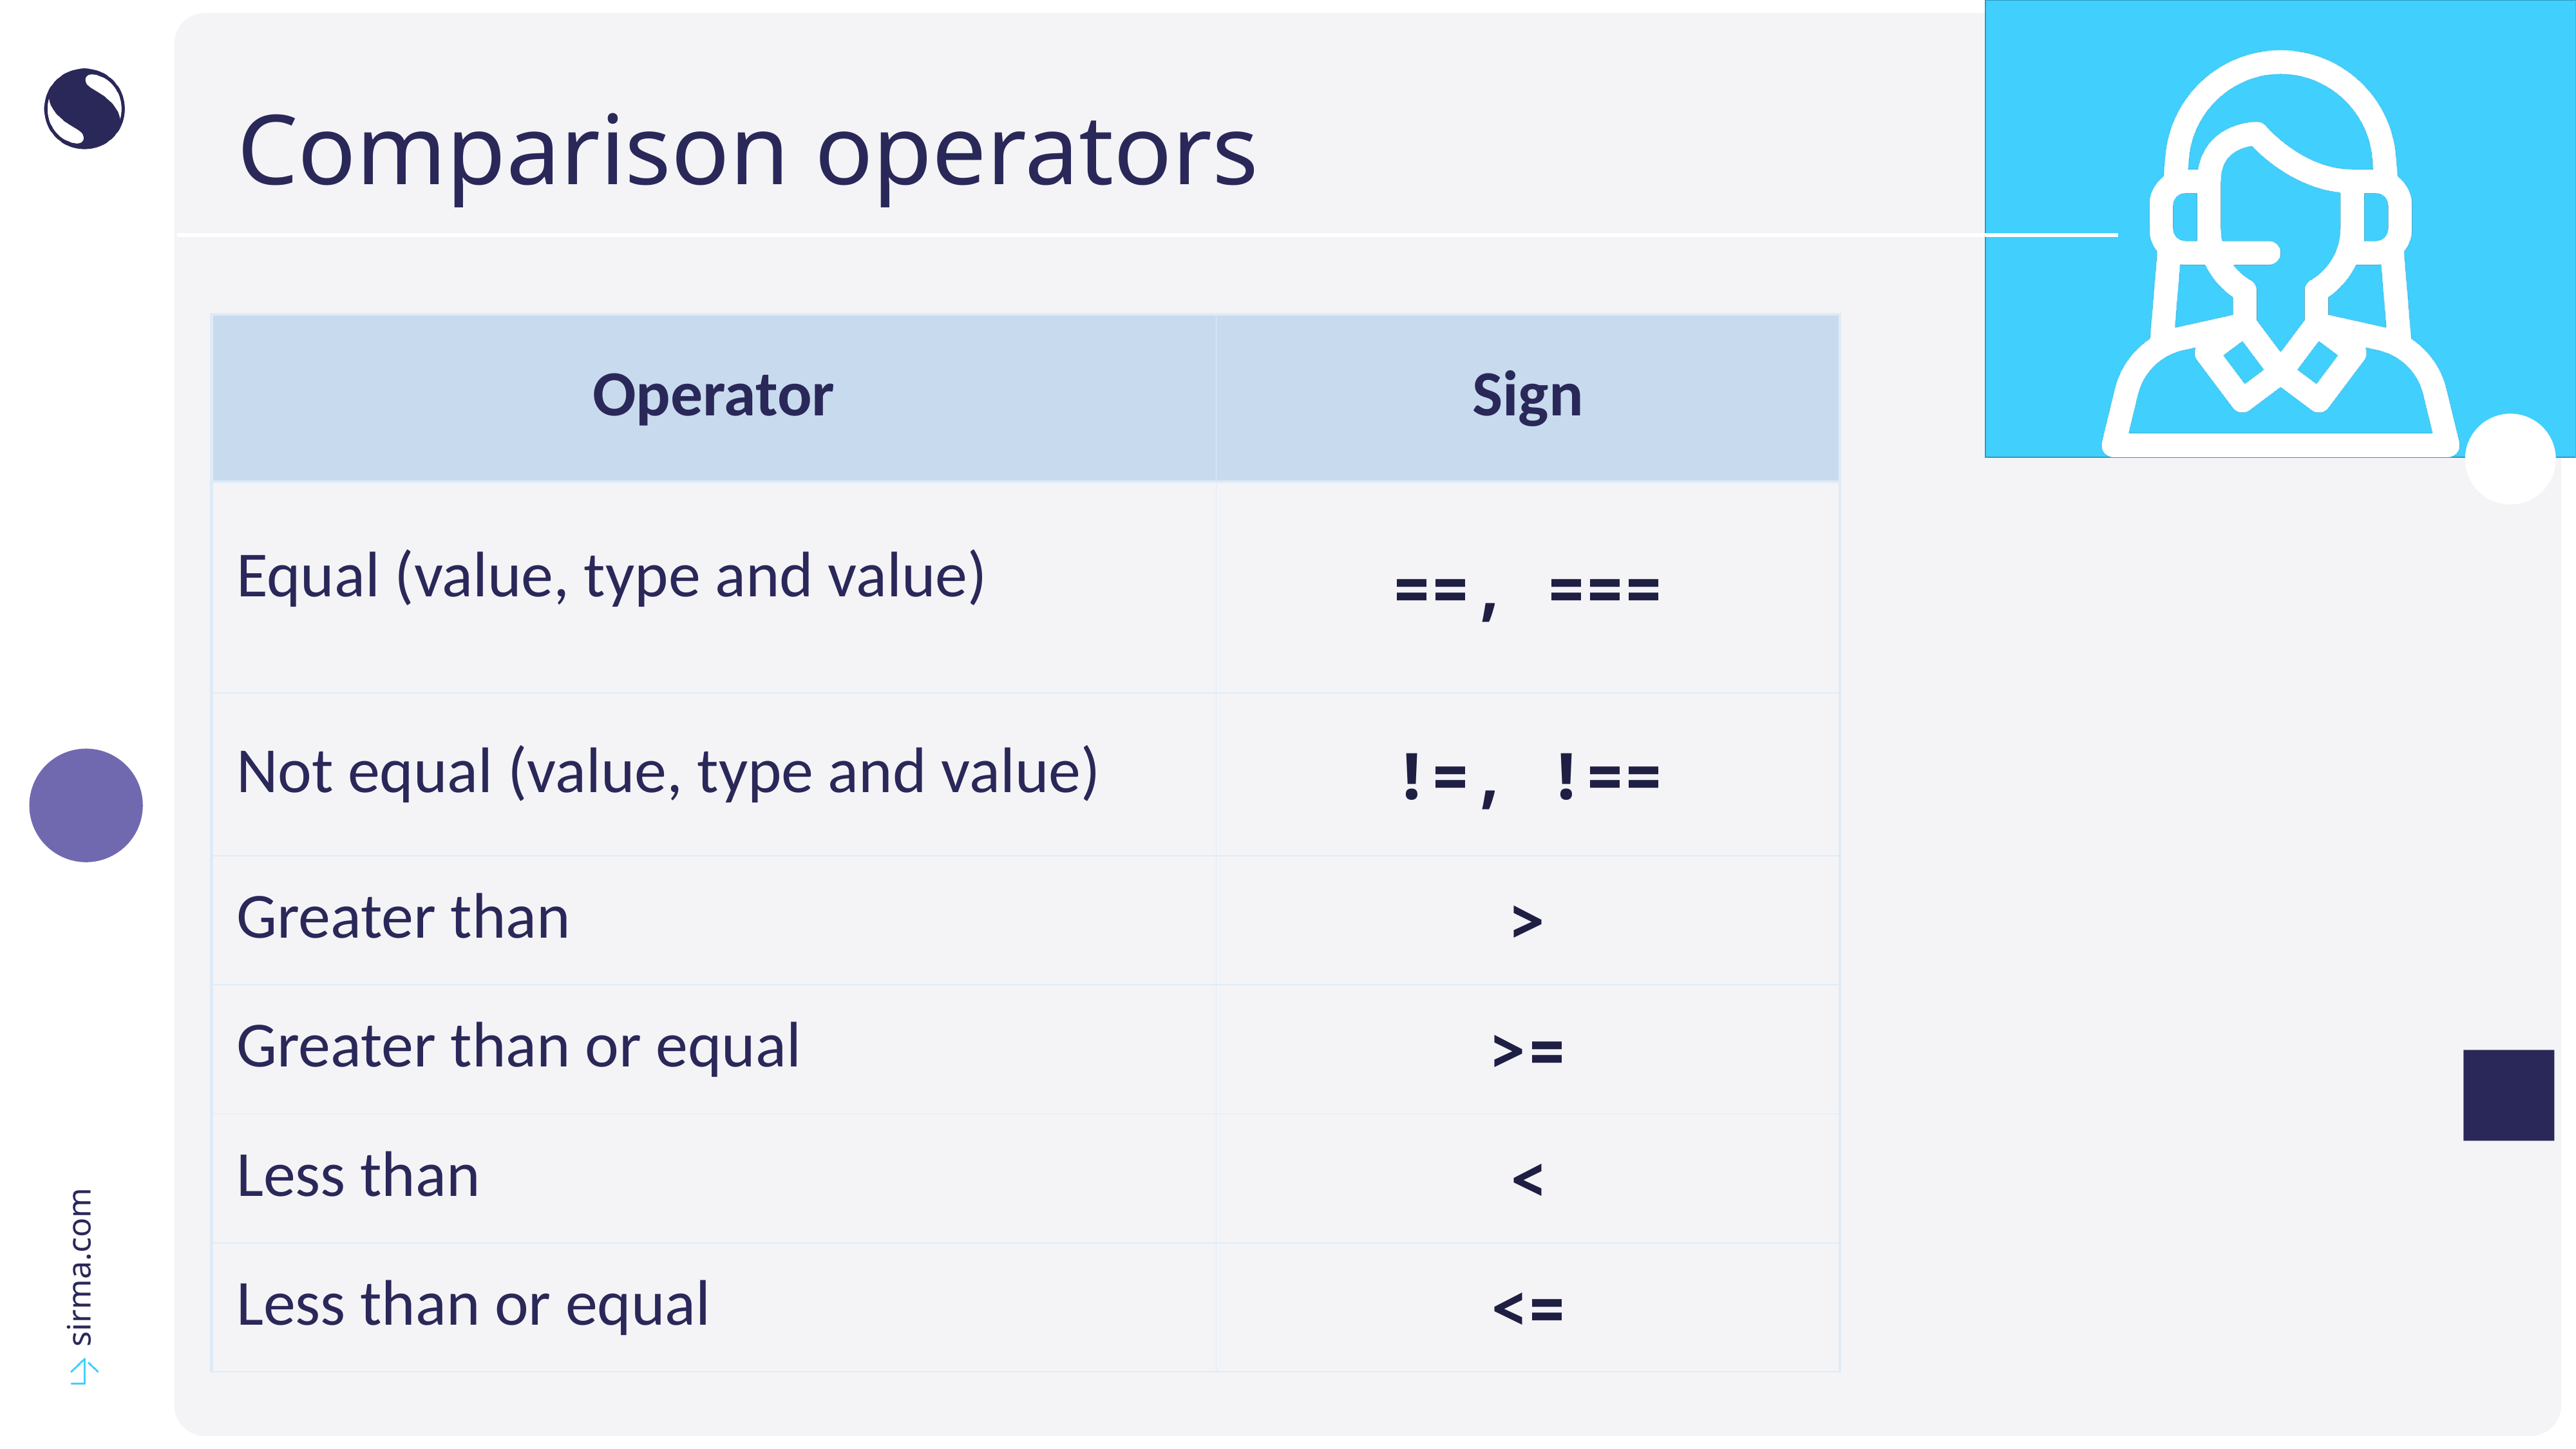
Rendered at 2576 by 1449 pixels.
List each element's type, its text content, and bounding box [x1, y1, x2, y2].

table_cell Equal (value, type and value) [213, 483, 1216, 692]
table_header Operator [213, 316, 1216, 480]
table_cell <= [1217, 1244, 1839, 1371]
table_cell Less than or equal [213, 1244, 1216, 1371]
table_header Sign [1217, 316, 1839, 480]
table_cell < [1217, 1114, 1839, 1242]
table_cell Greater than [213, 857, 1216, 984]
picture [2077, 50, 2485, 457]
table_cell > [1217, 857, 1839, 984]
table_cell !=, !== [1217, 694, 1839, 855]
table_cell >= [1217, 985, 1839, 1113]
picture [44, 68, 125, 149]
table_cell ==, === [1217, 483, 1839, 692]
title Comparison operators [227, 77, 2118, 230]
table_cell Greater than or equal [213, 985, 1216, 1113]
picture [70, 1358, 99, 1385]
table_cell Not equal (value, type and value) [213, 694, 1216, 855]
table_cell Less than [213, 1114, 1216, 1242]
